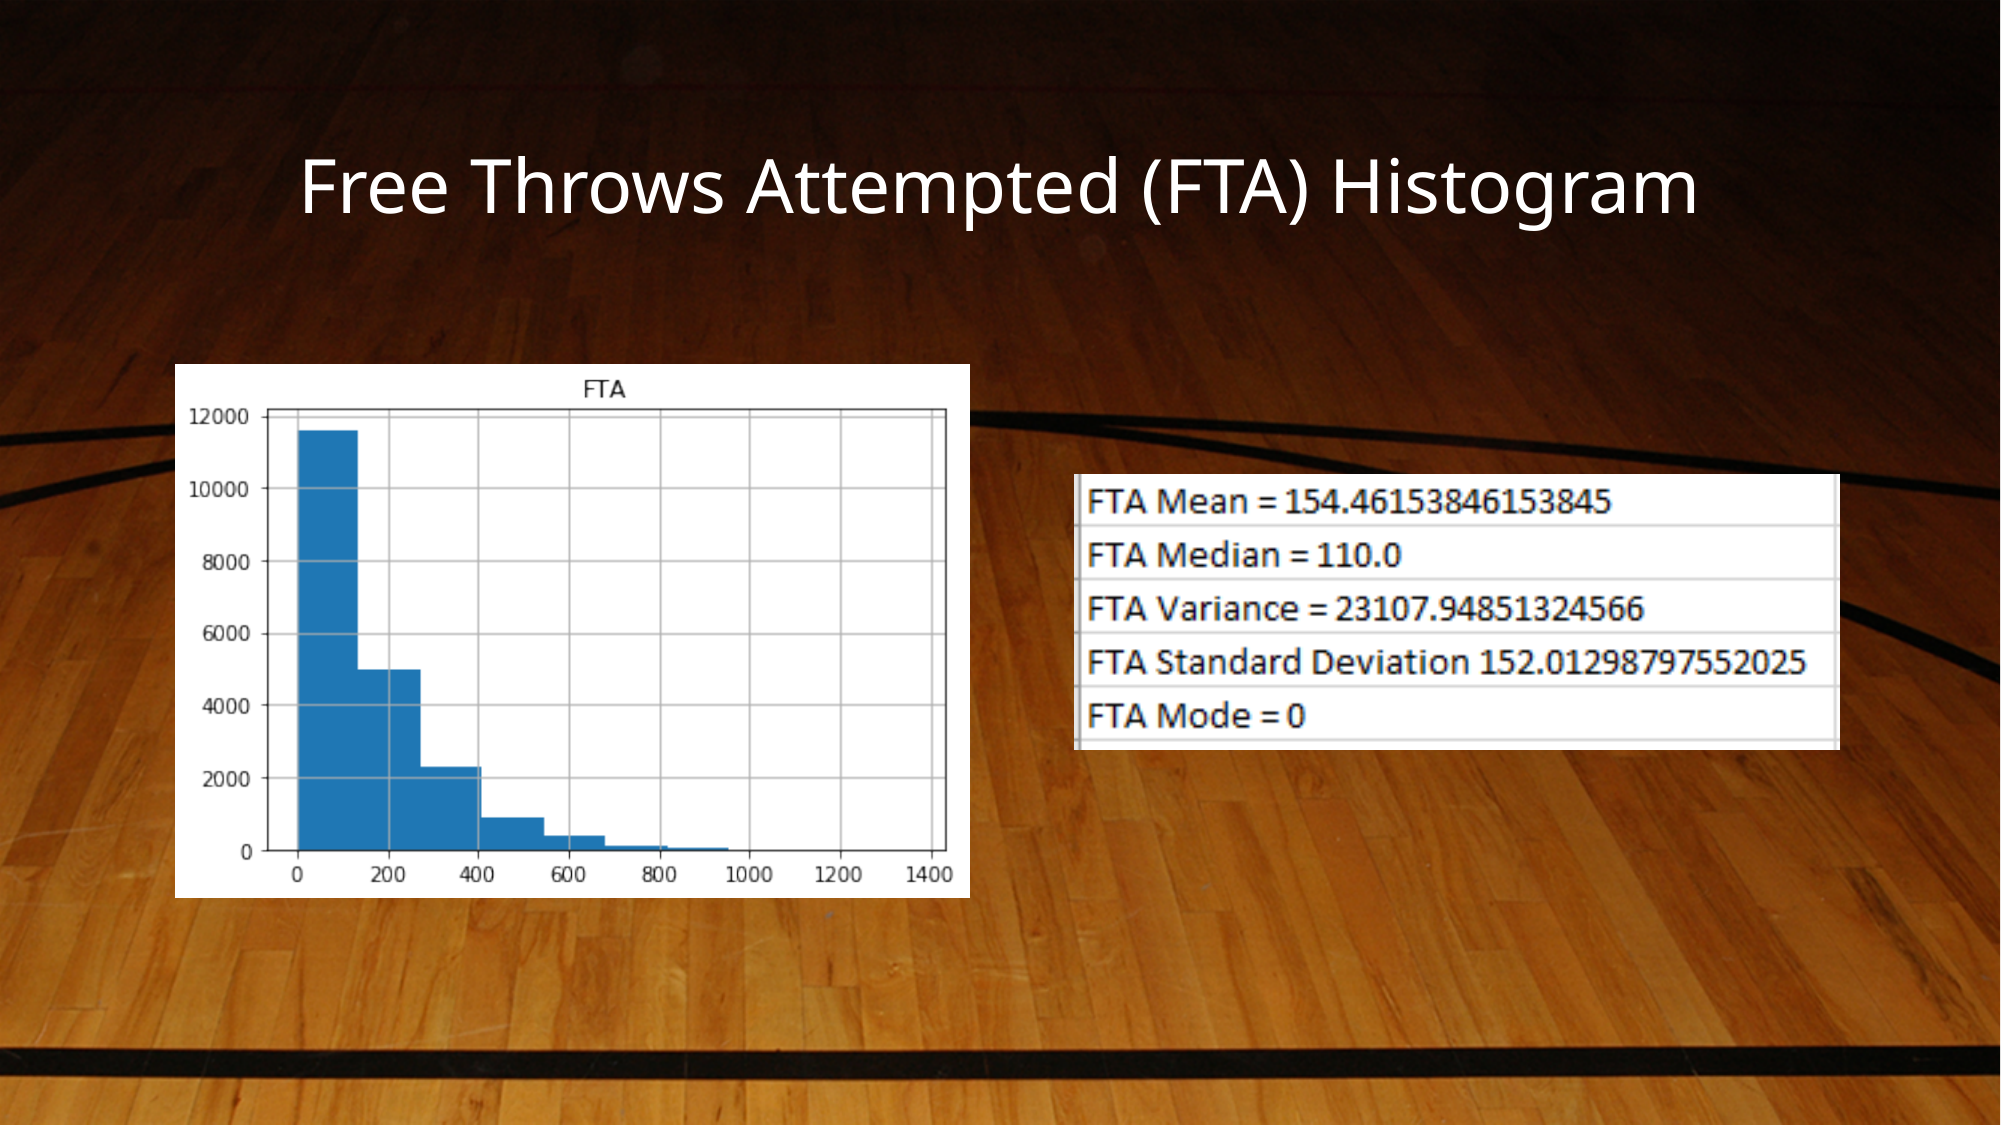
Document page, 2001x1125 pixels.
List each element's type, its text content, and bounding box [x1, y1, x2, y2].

picture [0, 0, 2001, 1125]
title Free Throws Attempted (FTA) Histogram [174, 50, 1825, 238]
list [174, 364, 971, 899]
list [1074, 474, 1840, 750]
